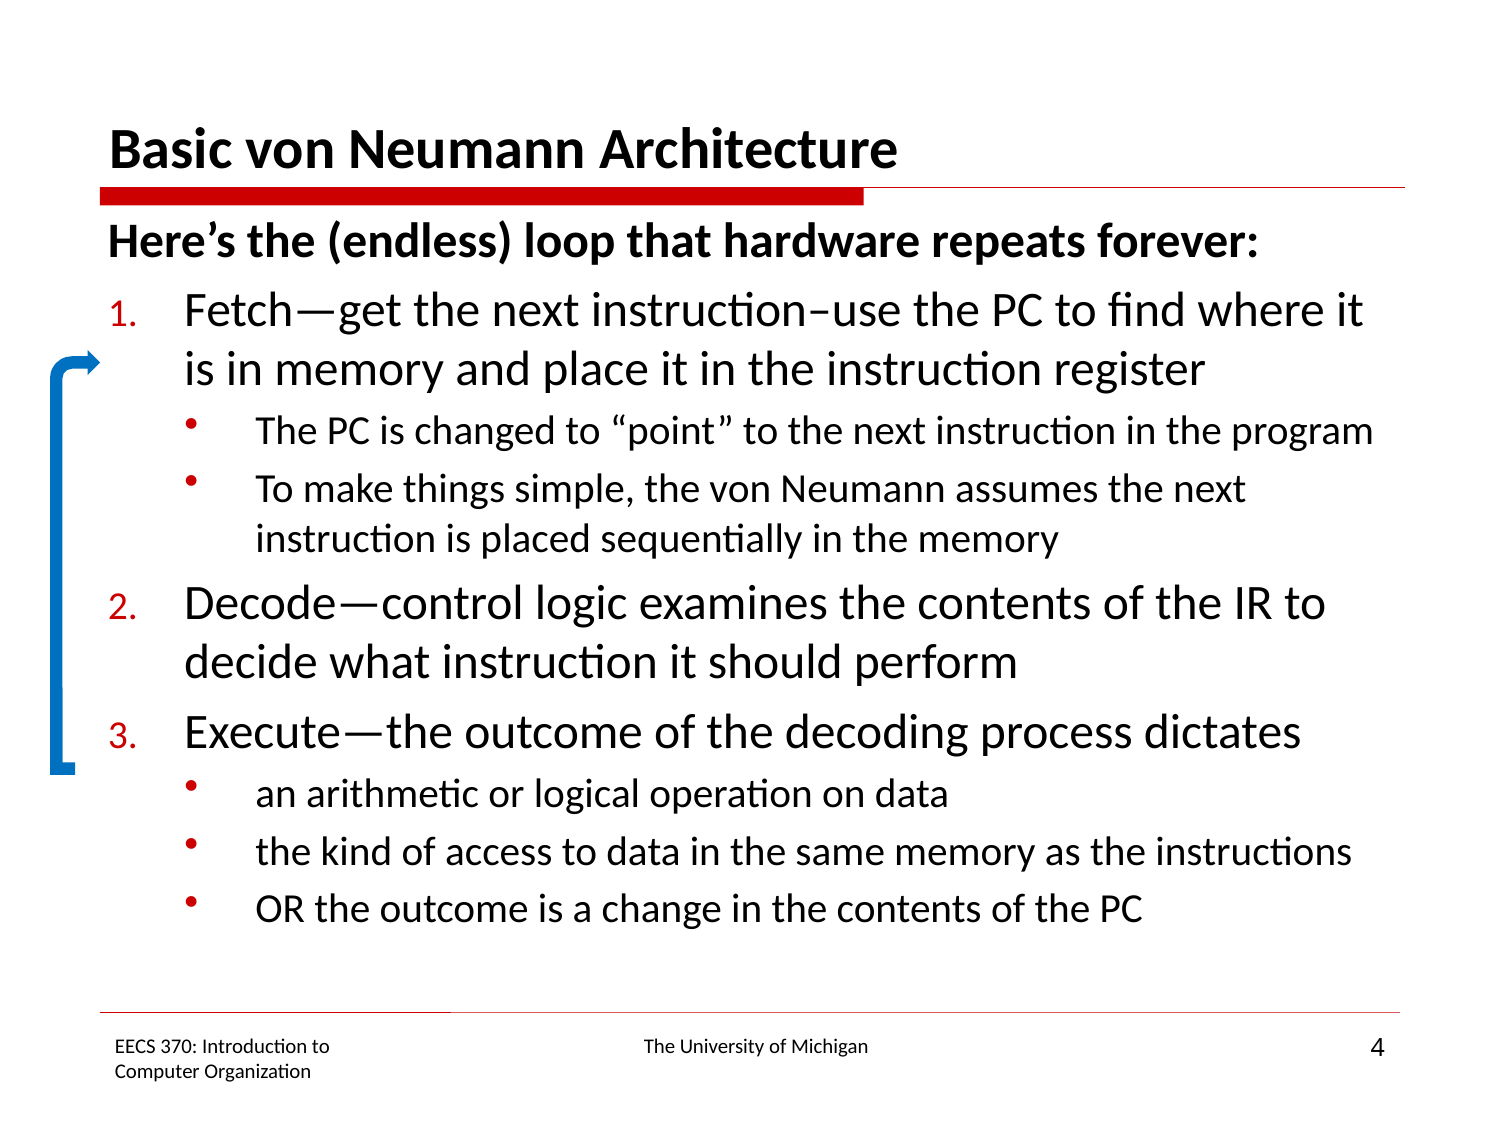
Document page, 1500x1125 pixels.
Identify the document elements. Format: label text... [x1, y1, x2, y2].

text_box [49, 349, 101, 776]
slide_number 4 [1149, 1024, 1401, 1103]
footer EECS 370: Introduction to Computer Organization [99, 1024, 451, 1104]
title Basic von Neumann Architecture [94, 50, 1407, 188]
list Here’s the (endless) loop that hardware repeats forever: Fetch—get the next instruction–use the PC to find where it is in memory and place it in the instruction register The PC is changed to “point” to the next instruction in the program To make things simple, the von Neumann assumes the next instruction is placed sequentially in the memory Decode—control logic examines the contents of the IR to decide what instruction it should perform Execute—the outcome of the decoding process dictates an arithmetic or logical operation on data the kind of access to data in the same memory as the instructions OR the outcome is a change in the contents of the PC [92, 200, 1406, 988]
